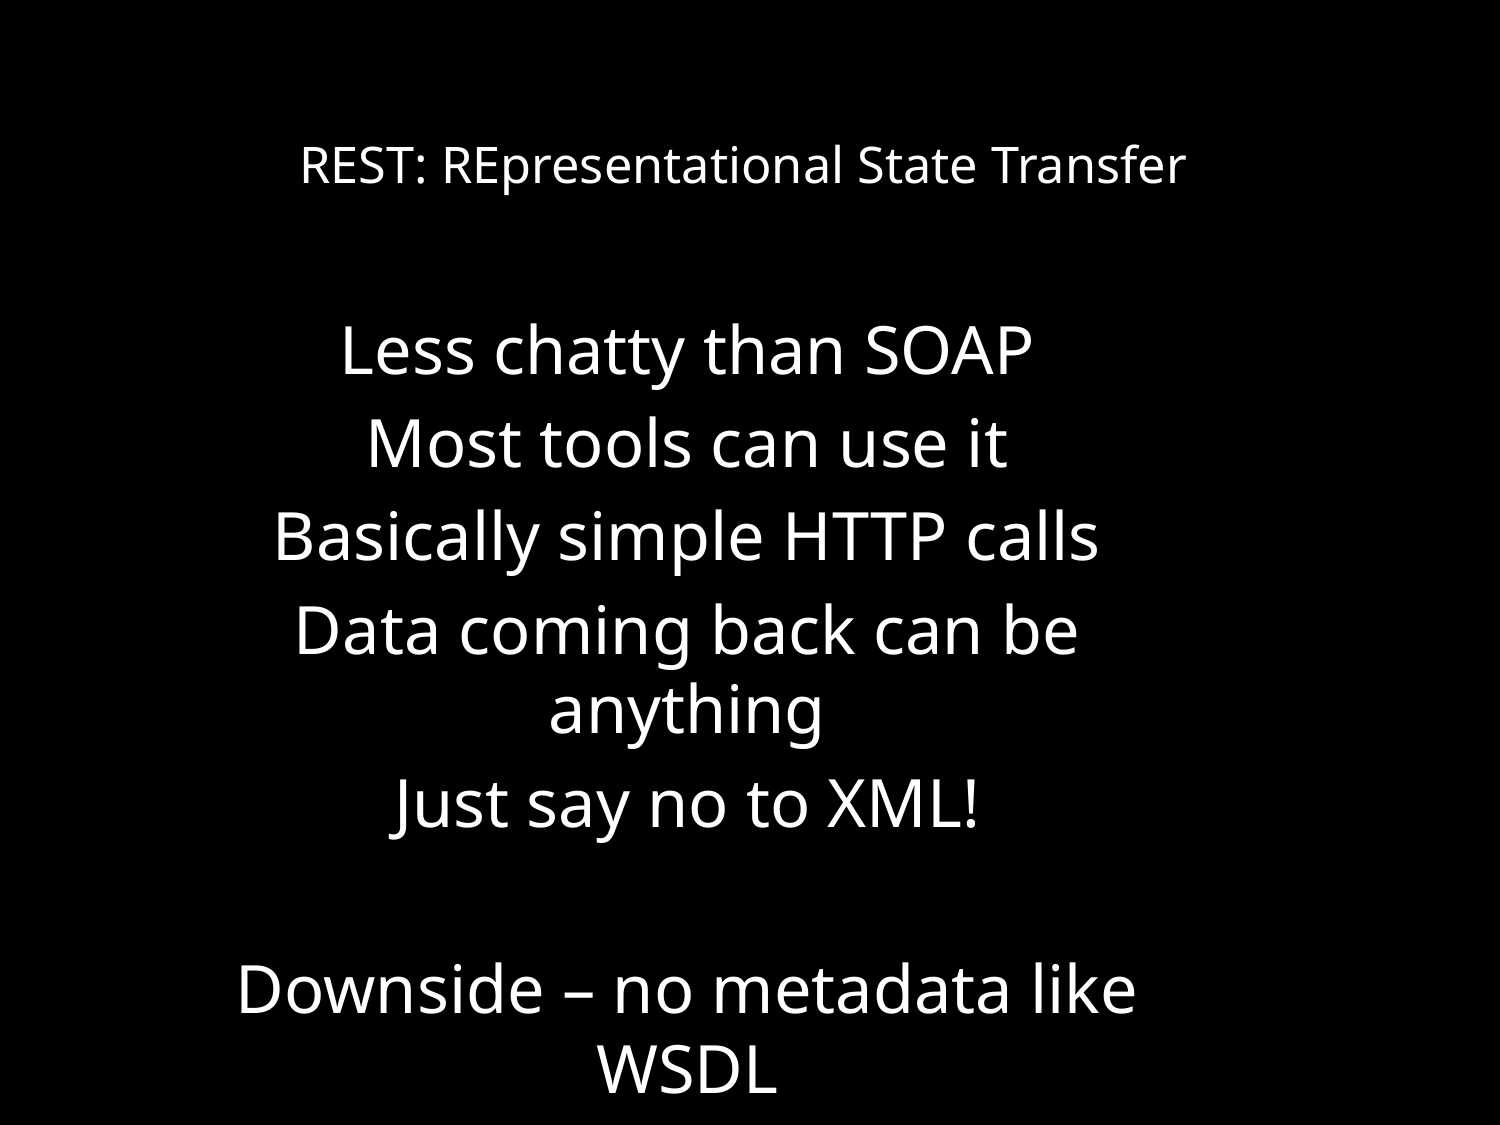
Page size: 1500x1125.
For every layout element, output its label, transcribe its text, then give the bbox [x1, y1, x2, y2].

subtitle Less chatty than SOAP Most tools can use it Basically simple HTTP calls Data coming back can be anything Just say no to XML! Downside – no metadata like WSDL [162, 299, 1213, 1063]
title REST: REpresentational State Transfer [24, 124, 1463, 263]
